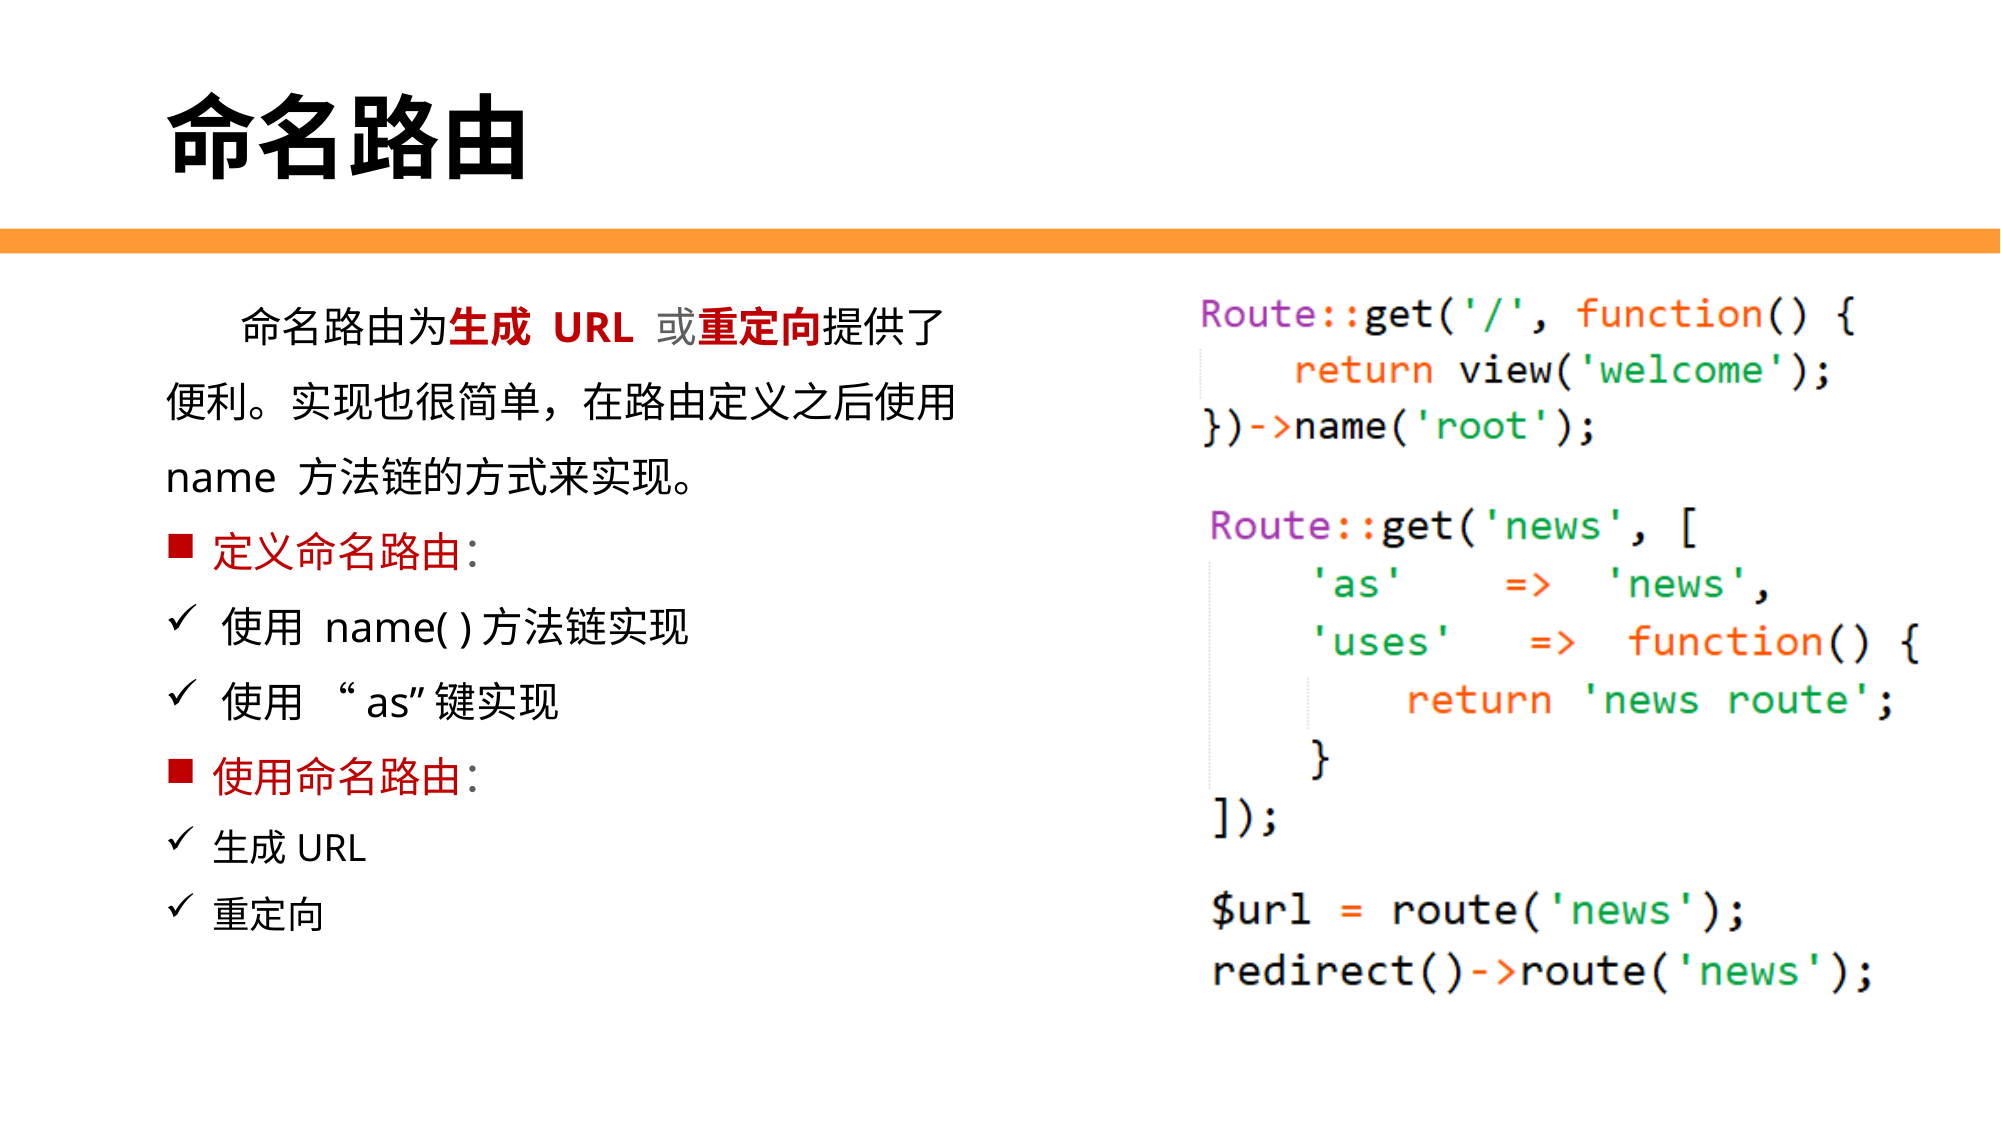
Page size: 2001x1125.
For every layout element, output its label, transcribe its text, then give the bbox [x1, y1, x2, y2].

picture [1188, 290, 1862, 456]
picture [1202, 882, 1873, 1002]
list 命名路由 [150, 84, 1387, 198]
text_box 命名路由为生成 URL 或重定向提供了便利。实现也很简单，在路由定义之后使用 name 方法链的方式来实现。 定义命名路由： 使用 name( )方法链实现 使用 “as”键实现 使用命名路由： 生成URL 重定向 [150, 268, 997, 944]
picture [1202, 498, 1927, 842]
